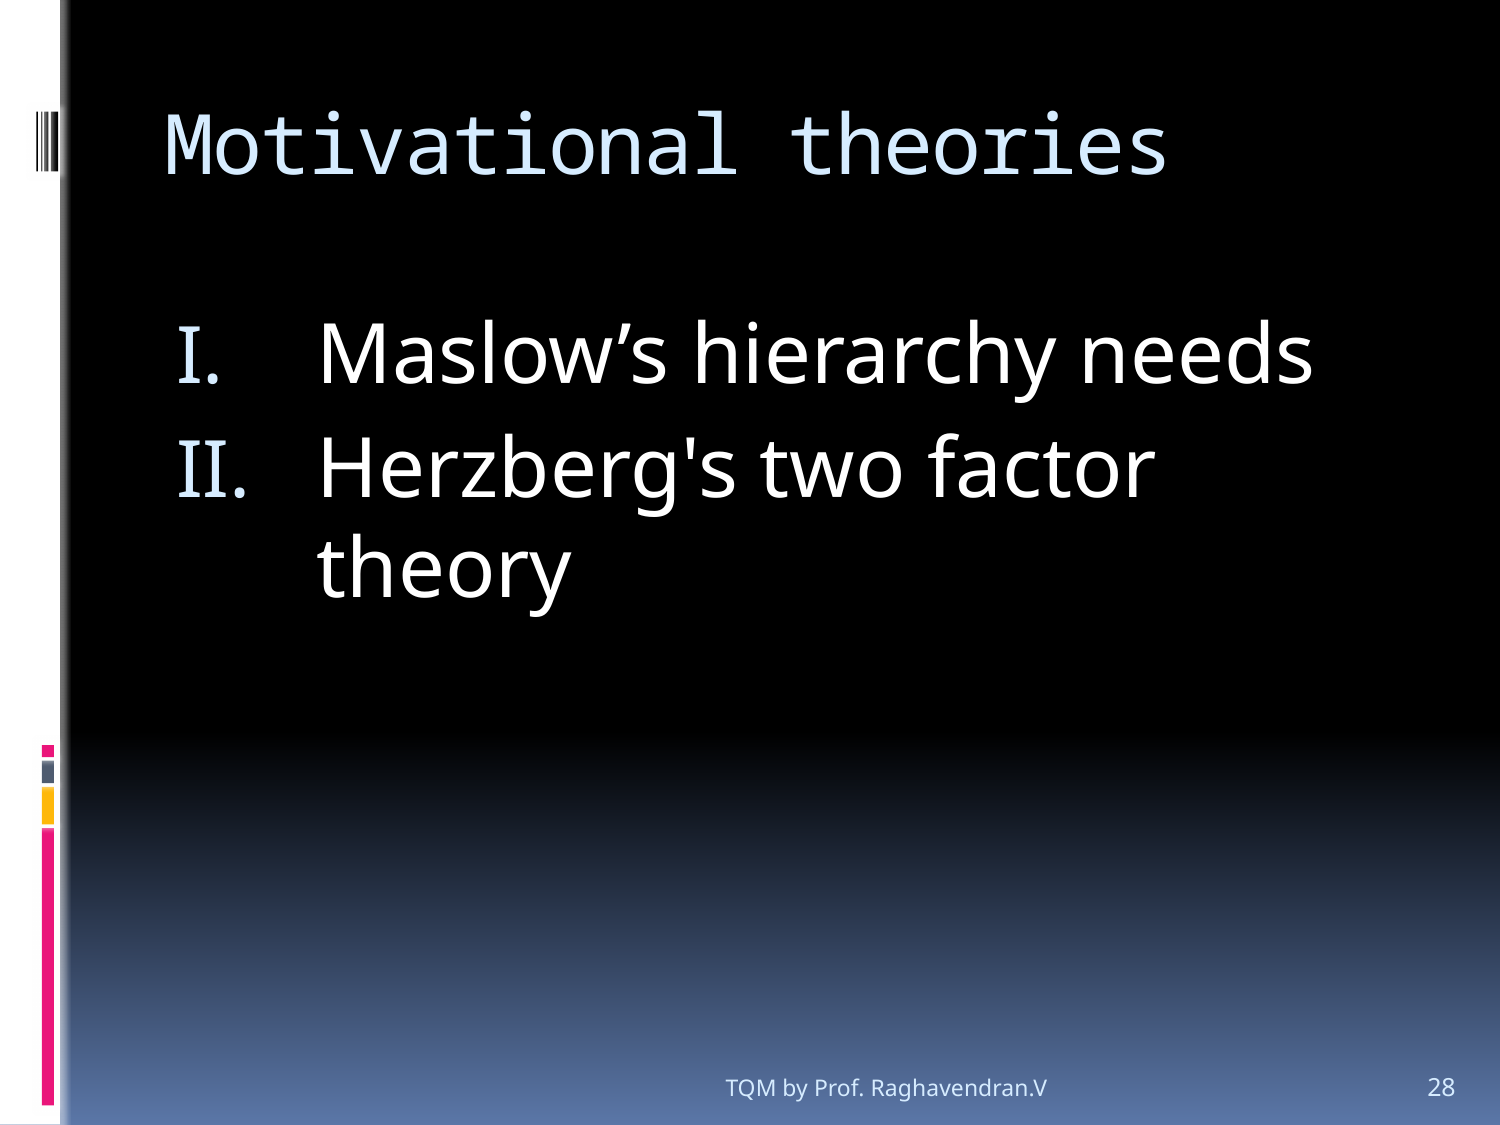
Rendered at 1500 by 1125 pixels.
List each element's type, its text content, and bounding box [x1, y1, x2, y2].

footer TQM by Prof. Raghavendran.V [150, 1052, 1063, 1113]
list Maslow’s hierarchy needs Herzberg's two factor theory [150, 292, 1425, 1043]
title Motivational theories [150, 83, 1425, 234]
slide_number 28 [1412, 1052, 1488, 1113]
